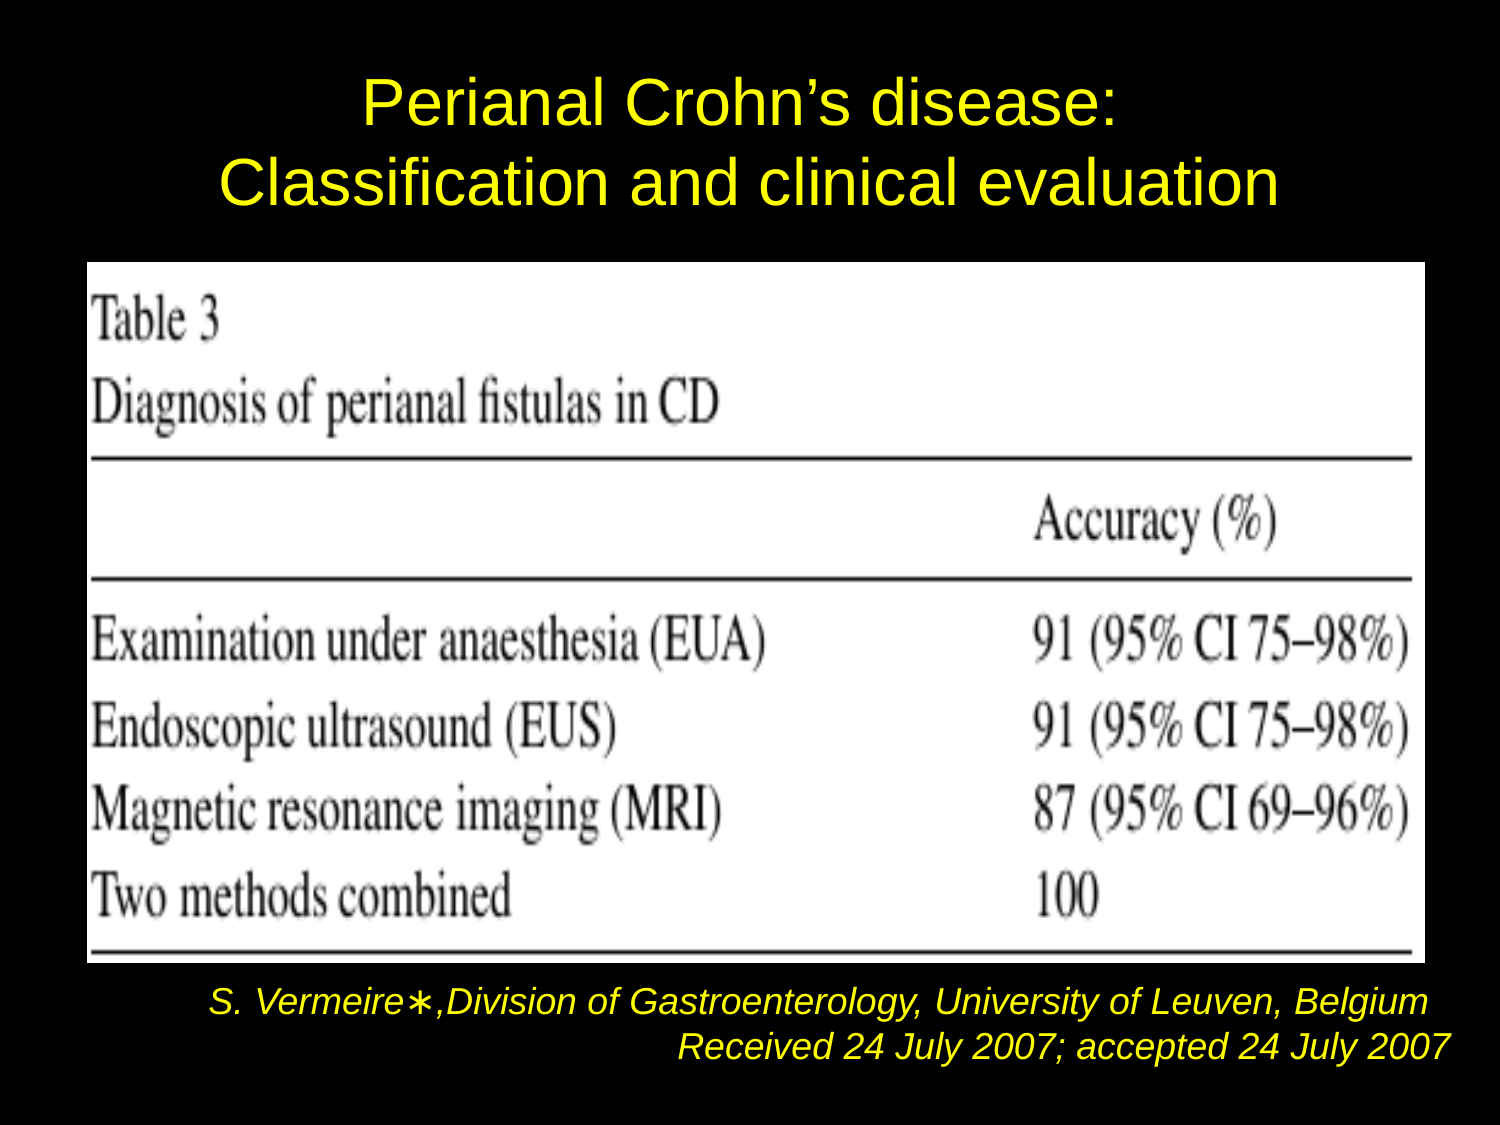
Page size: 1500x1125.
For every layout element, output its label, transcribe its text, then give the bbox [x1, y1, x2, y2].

title Perianal Crohn’s disease: Classification and clinical evaluation [75, 45, 1425, 233]
text_box S. Vermeire∗,Division of Gastroenterology, University of Leuven, Belgium Received 24 July 2007; accepted 24 July 2007 [137, 969, 1466, 1075]
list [87, 262, 1426, 963]
